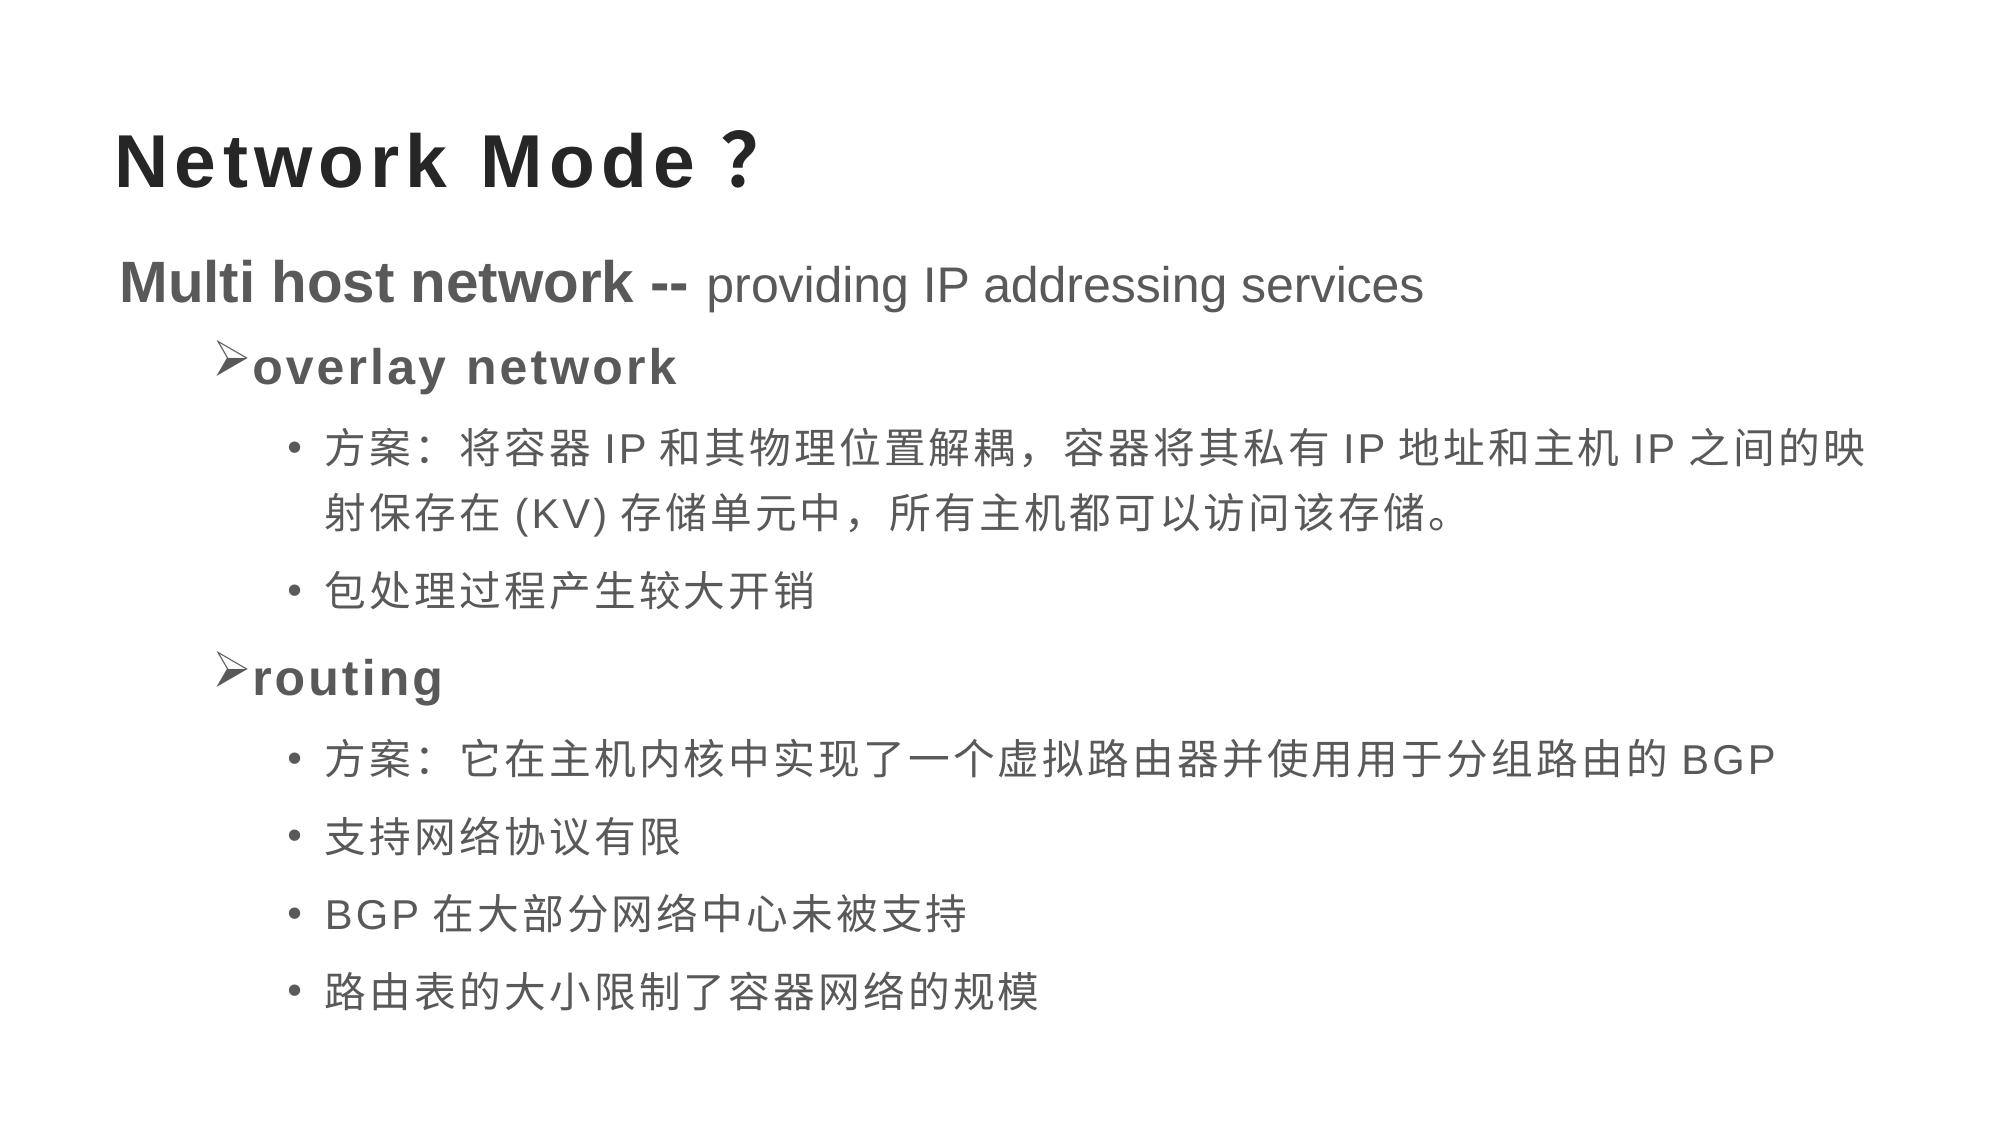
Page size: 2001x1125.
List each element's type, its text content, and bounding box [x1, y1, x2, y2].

title Network Mode？ [99, 99, 1900, 216]
list overlay network 方案：将容器IP和其物理位置解耦，容器将其私有IP地址和主机IP之间的映射保存在(KV)存储单元中，所有主机都可以访问该存储。 包处理过程产生较大开销 routing 方案：它在主机内核中实现了一个虚拟路由器并使用用于分组路由的BGP 支持网络协议有限 BGP在大部分网络中心未被支持 路由表的大小限制了容器网络的规模 [122, 309, 1923, 1125]
text_box Multi host network -- providing IP addressing services [30, 215, 1757, 322]
